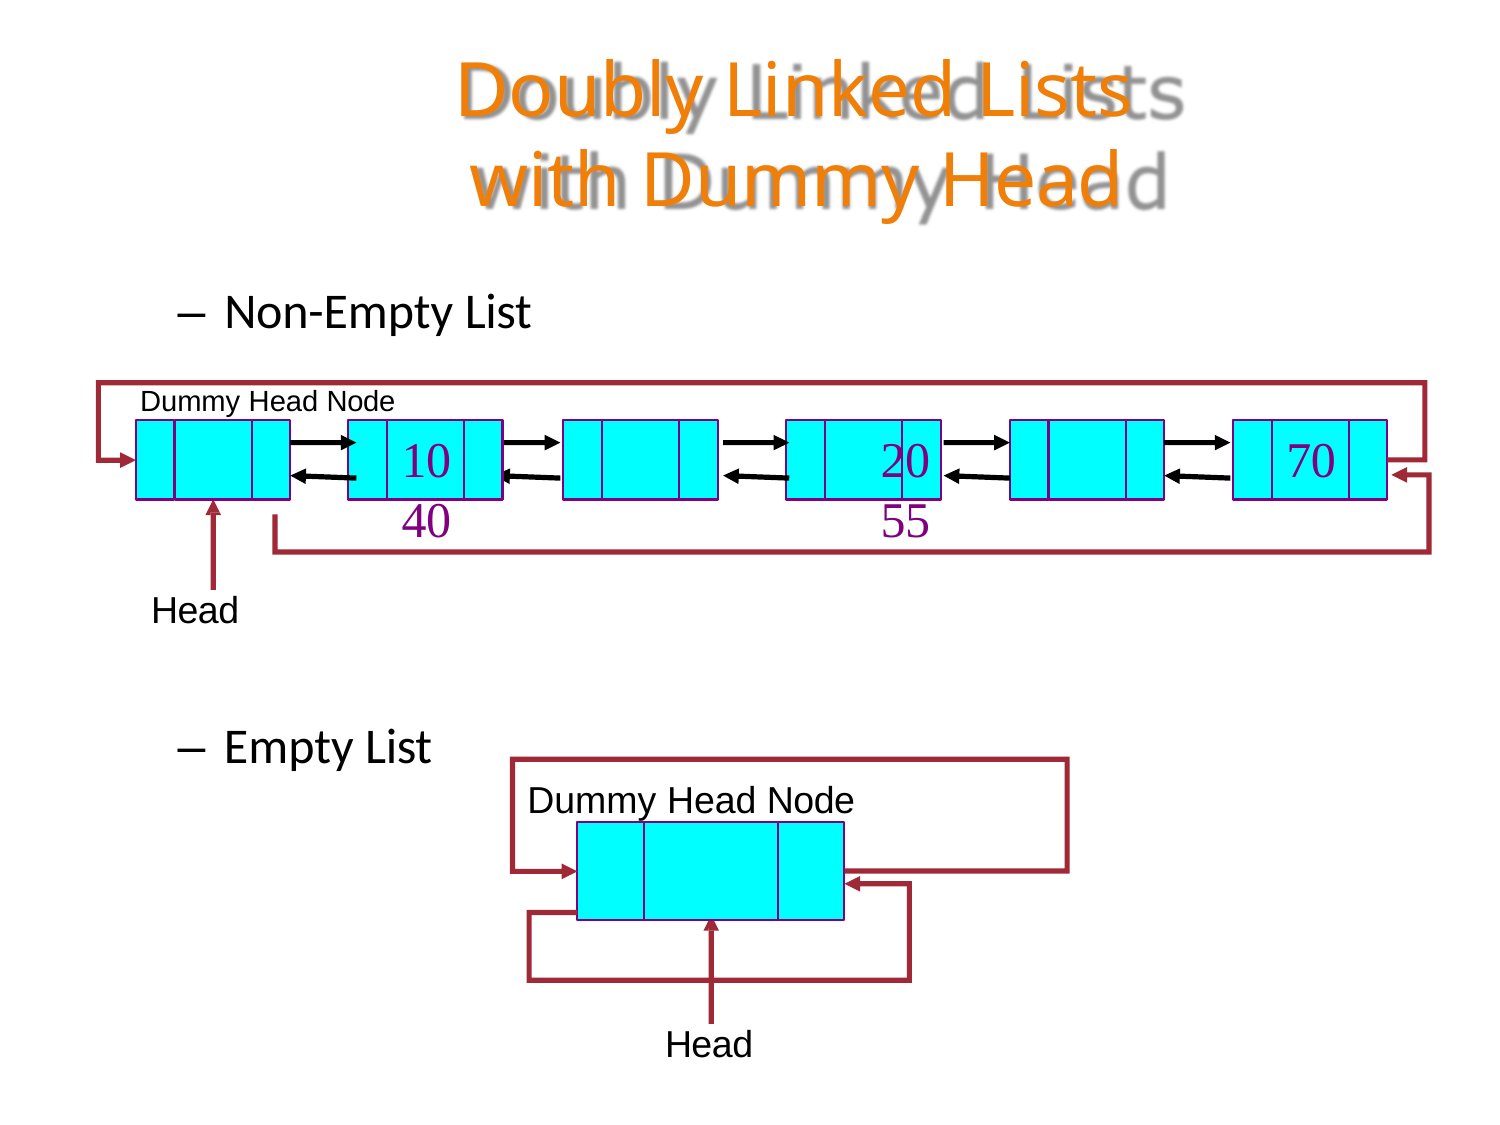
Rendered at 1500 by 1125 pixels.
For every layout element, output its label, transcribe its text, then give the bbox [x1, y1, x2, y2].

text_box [575, 820, 846, 922]
text_box [95, 380, 1428, 468]
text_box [407, 17, 1263, 273]
text_box Head – Empty List Dummy Head Node [148, 597, 859, 821]
text_box [1394, 467, 1432, 555]
text_box Head [662, 1017, 757, 1065]
text_box – Non-Empty List Dummy Head Node 10 20 40 55 [137, 276, 1116, 380]
text_box – Non-Empty List Dummy Head Node 10 20 40 55 [137, 386, 1116, 417]
text_box [509, 756, 1070, 880]
text_box [526, 876, 912, 983]
text_box [708, 983, 714, 1017]
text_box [134, 419, 1389, 591]
text_box [703, 930, 720, 977]
